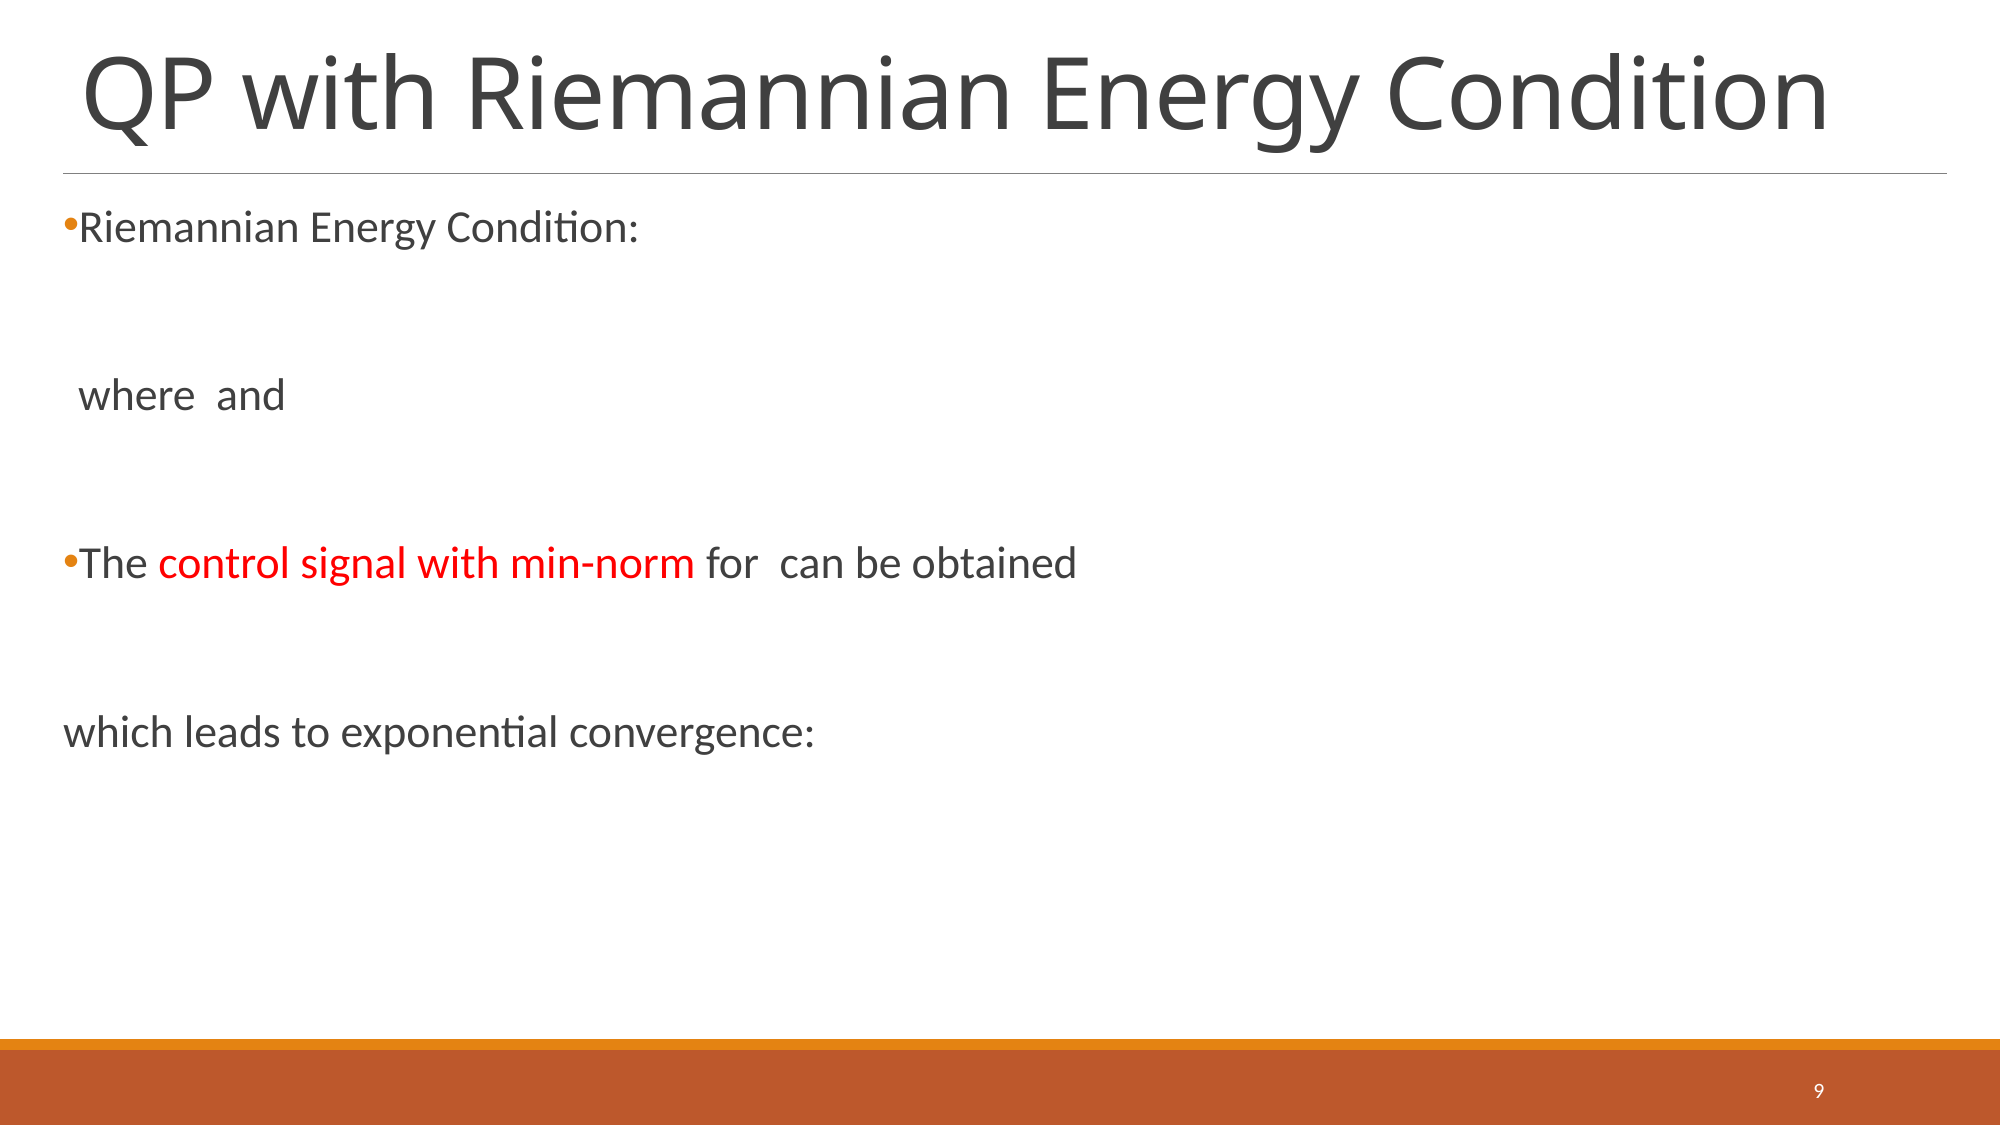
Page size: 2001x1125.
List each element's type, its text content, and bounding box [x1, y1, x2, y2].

title QP with Riemannian Energy Condition [65, 4, 1948, 158]
slide_number 9 [1624, 1059, 1840, 1120]
